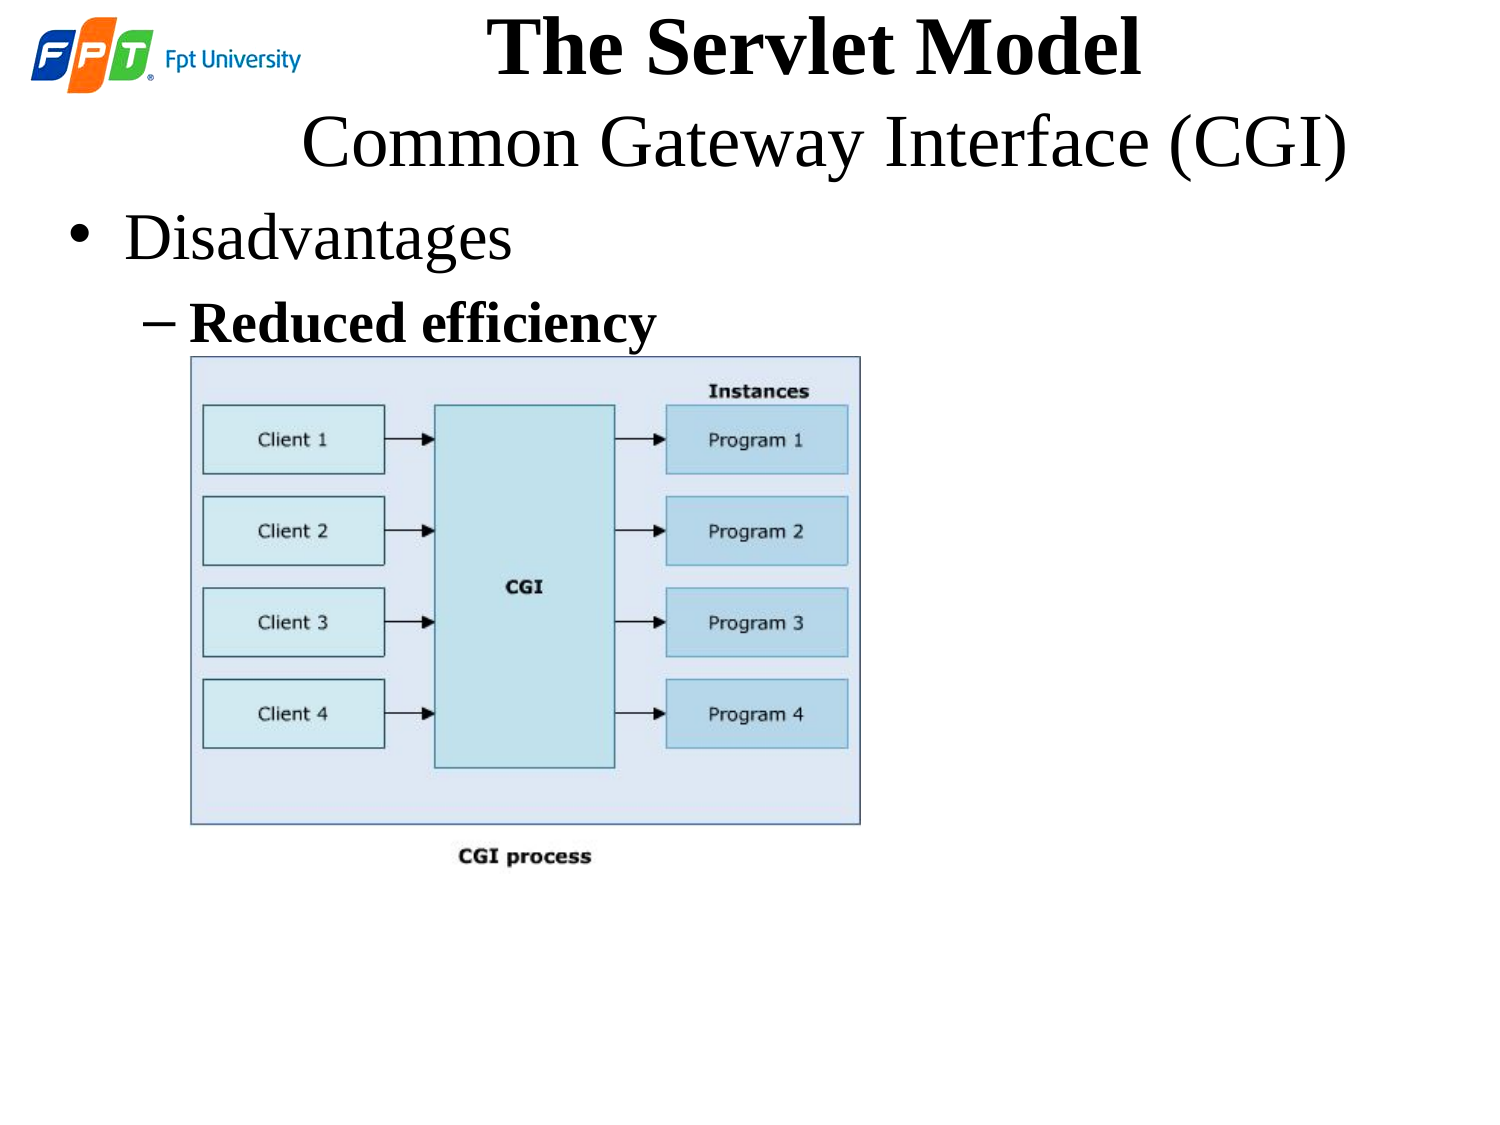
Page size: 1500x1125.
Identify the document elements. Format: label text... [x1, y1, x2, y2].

picture [0, 0, 150, 122]
title The Servlet Model Common Gateway Interface (CGI) [150, 0, 1500, 173]
list Disadvantages Reduced efficiency [53, 185, 1500, 1092]
picture [189, 356, 861, 874]
